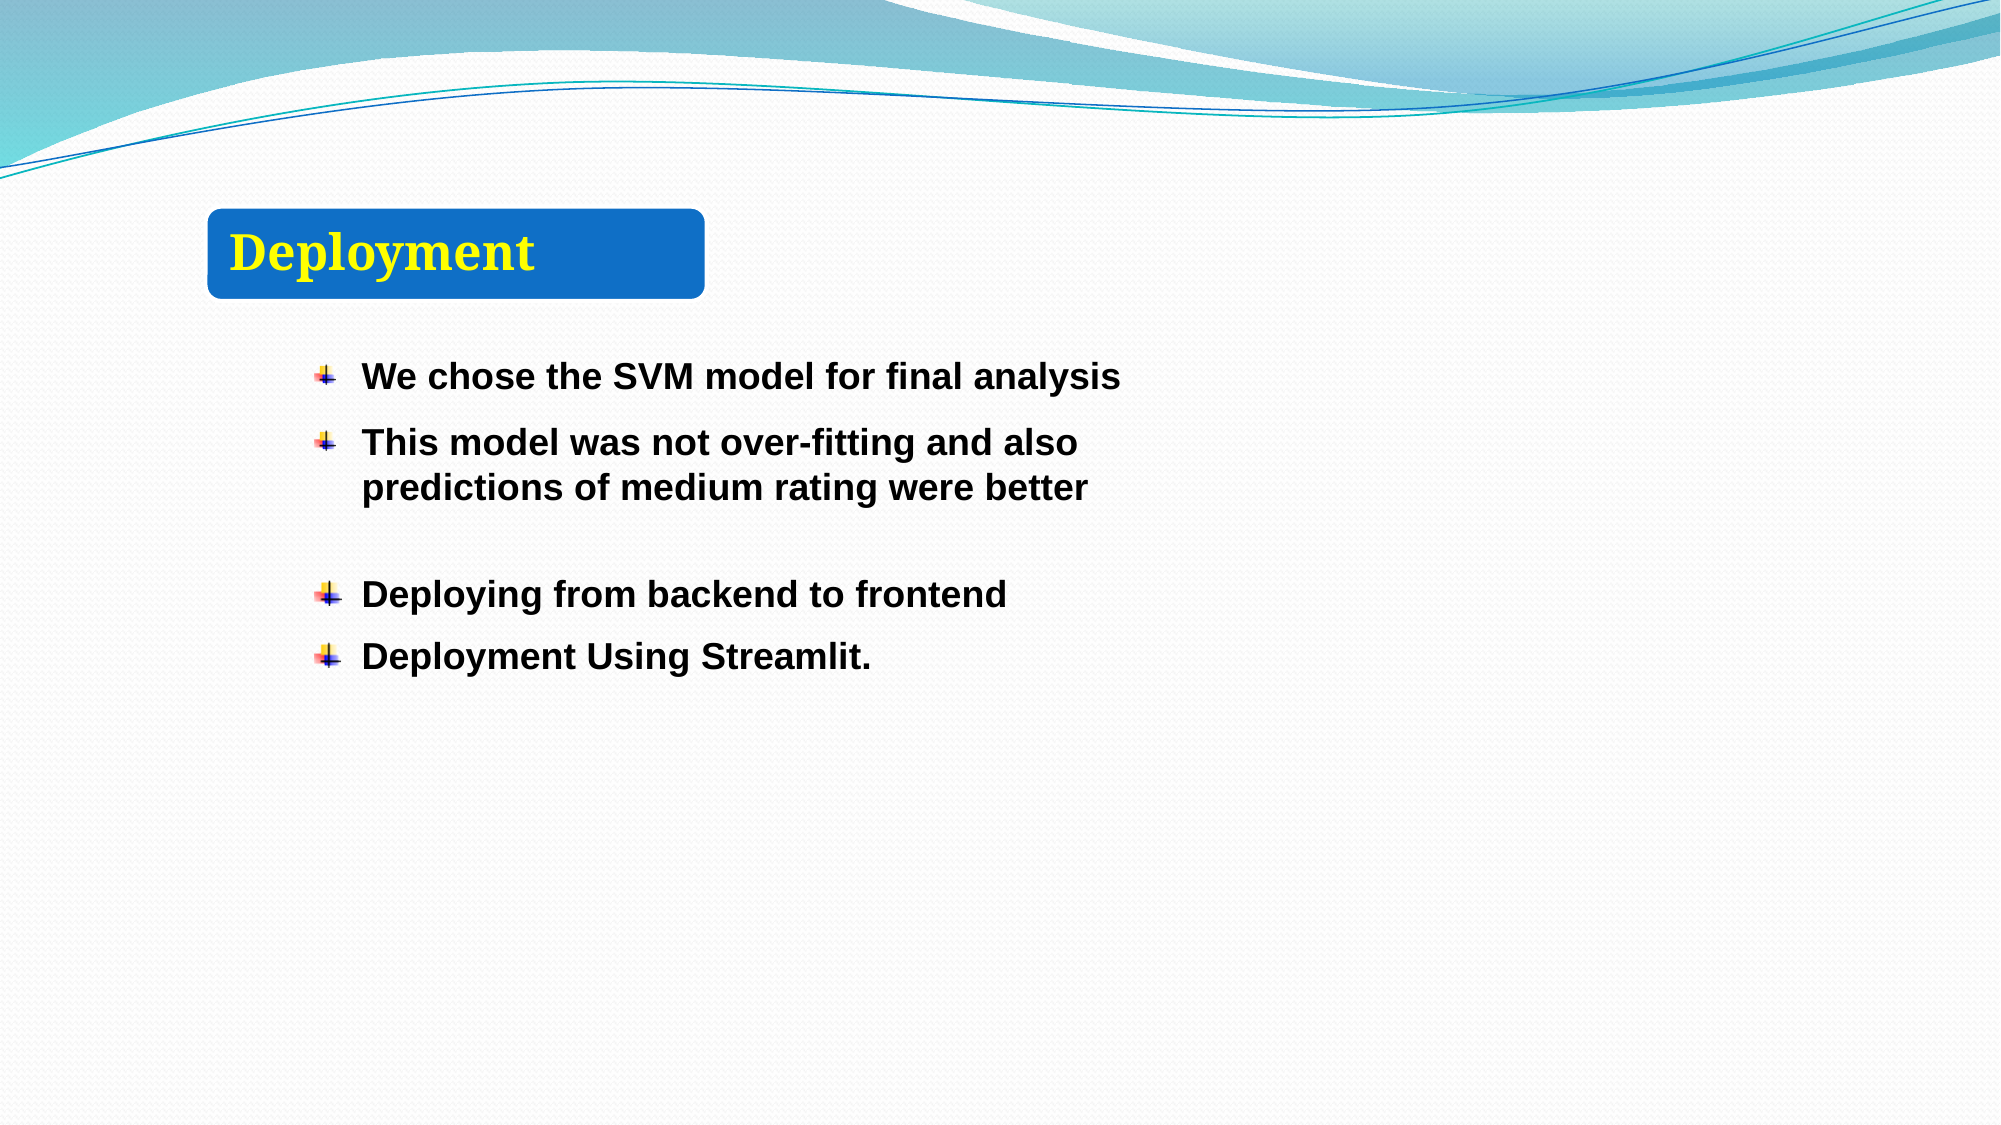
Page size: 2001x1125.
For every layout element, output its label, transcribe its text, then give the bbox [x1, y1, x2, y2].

text_box Deploying from backend to frontend [300, 562, 1040, 623]
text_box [205, 205, 708, 302]
picture [314, 363, 336, 385]
picture [314, 579, 342, 606]
text_box We chose the SVM model for final analysis This model was not over-fitting and also predictions of medium rating were better [300, 344, 1300, 516]
picture [314, 429, 336, 451]
picture [314, 641, 341, 668]
text_box Deployment Using Streamlit. [299, 624, 1043, 685]
